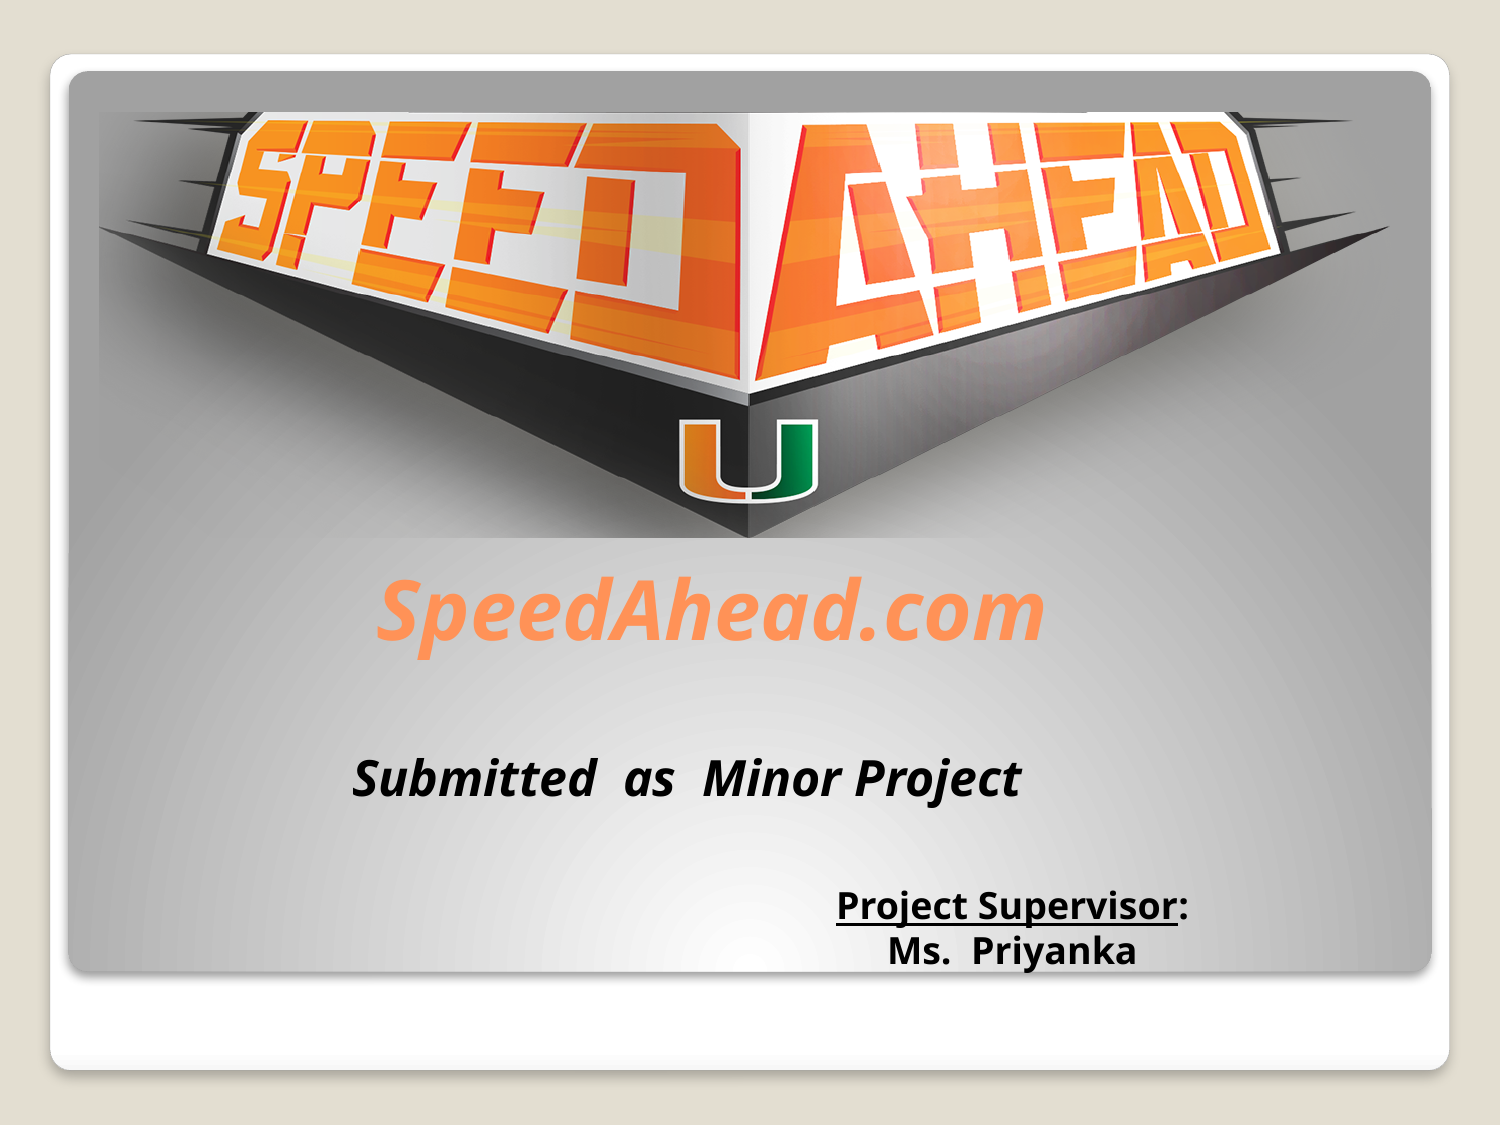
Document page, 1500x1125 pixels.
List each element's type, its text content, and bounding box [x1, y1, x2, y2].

title [82, 817, 1425, 990]
text_box Project Supervisor: Ms. Priyanka [612, 874, 1413, 980]
text_box SpeedAhead.com [275, 552, 1150, 665]
picture [99, 112, 1401, 538]
text_box Submitted as Minor Project [162, 738, 1225, 814]
